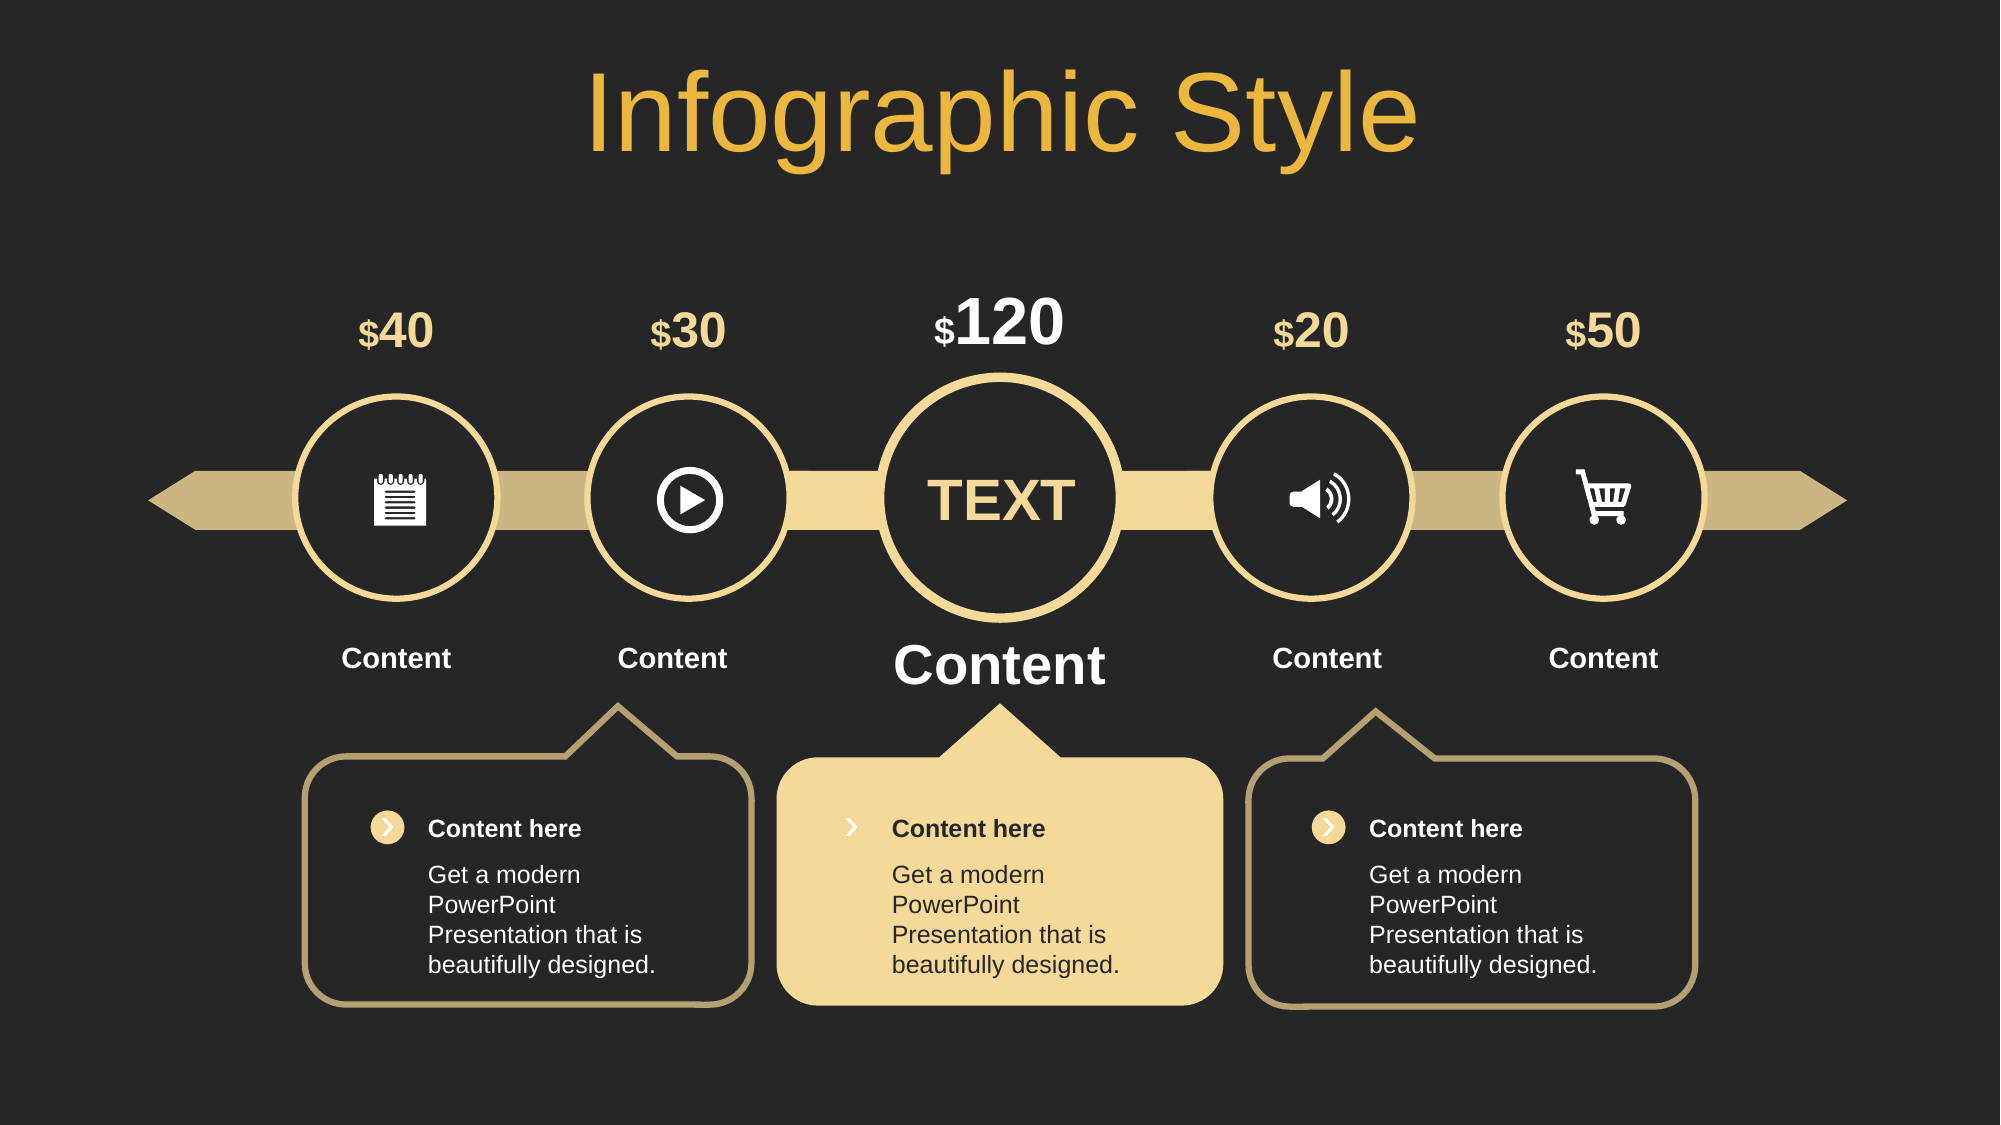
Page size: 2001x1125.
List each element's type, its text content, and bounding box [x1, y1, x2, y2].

text_box $30 [603, 290, 774, 365]
text_box [1331, 470, 1352, 525]
text_box [1574, 467, 1633, 526]
text_box [1288, 477, 1322, 521]
text_box Content [587, 632, 758, 683]
text_box [775, 704, 1225, 1007]
text_box [1327, 478, 1343, 518]
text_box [1311, 804, 1562, 850]
text_box [303, 704, 753, 1006]
text_box Get a modern PowerPoint Presentation that is beautifully designed. [877, 851, 1181, 986]
text_box $50 [1518, 290, 1689, 365]
text_box [655, 465, 725, 535]
text_box Get a modern PowerPoint Presentation that is beautifully designed. [413, 851, 717, 986]
text_box Content [864, 621, 1136, 704]
text_box Content [1518, 632, 1689, 683]
text_box Content [311, 632, 482, 683]
text_box [878, 376, 1122, 620]
text_box $20 [1226, 290, 1397, 365]
text_box [373, 472, 428, 527]
text_box [1247, 710, 1697, 1008]
text_box TEXT [897, 454, 1107, 540]
text_box [1409, 469, 1506, 531]
text_box [1701, 469, 1850, 531]
text_box [294, 395, 499, 600]
text_box [494, 469, 591, 531]
text_box Content [1242, 632, 1413, 683]
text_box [370, 804, 621, 850]
text_box [1118, 470, 1214, 531]
text_box Get a modern PowerPoint Presentation that is beautifully designed. [1354, 851, 1659, 986]
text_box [834, 804, 1085, 850]
text_box $40 [311, 290, 482, 365]
text_box [1209, 395, 1414, 600]
text_box [586, 395, 791, 600]
text_box [786, 470, 882, 531]
list Infographic Style [53, 46, 1952, 184]
text_box [1324, 486, 1335, 512]
text_box [146, 469, 299, 531]
text_box [1501, 395, 1706, 600]
text_box $120 [895, 270, 1104, 365]
